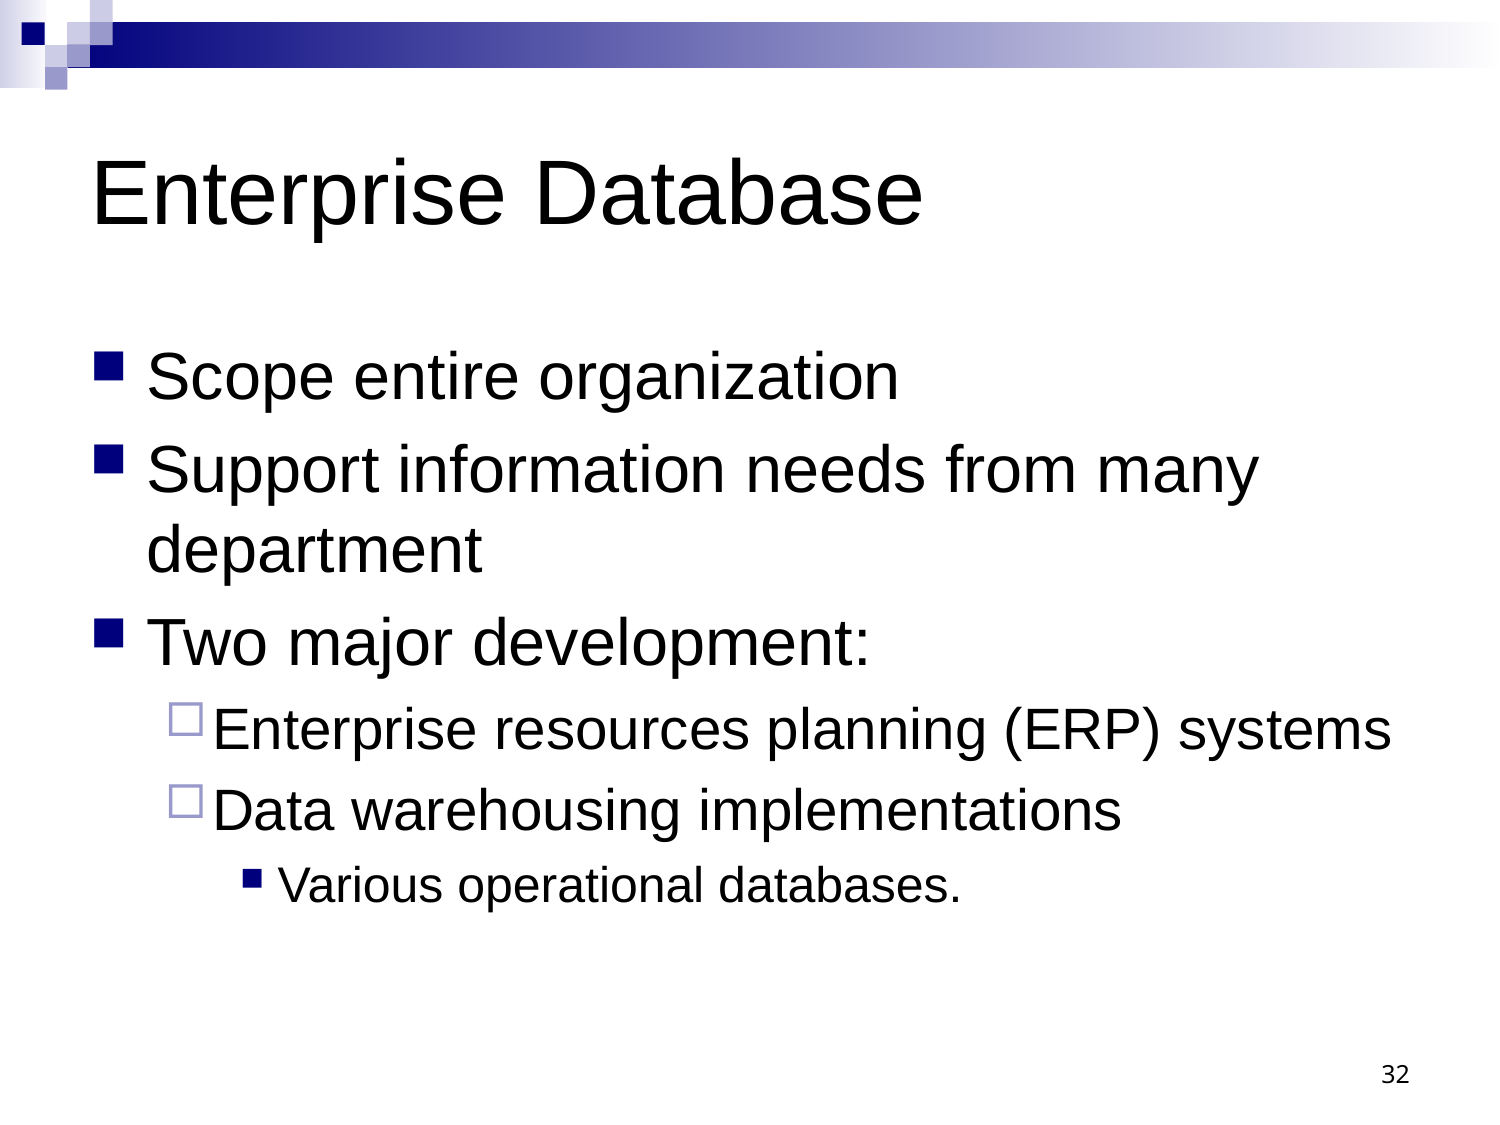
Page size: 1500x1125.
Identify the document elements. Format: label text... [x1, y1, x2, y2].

title Enterprise Database [74, 74, 1426, 301]
slide_number 32 [1074, 1024, 1426, 1101]
list Scope entire organization Support information needs from many department Two major development: Enterprise resources planning (ERP) systems Data warehousing implementations Various operational databases. [74, 324, 1426, 963]
